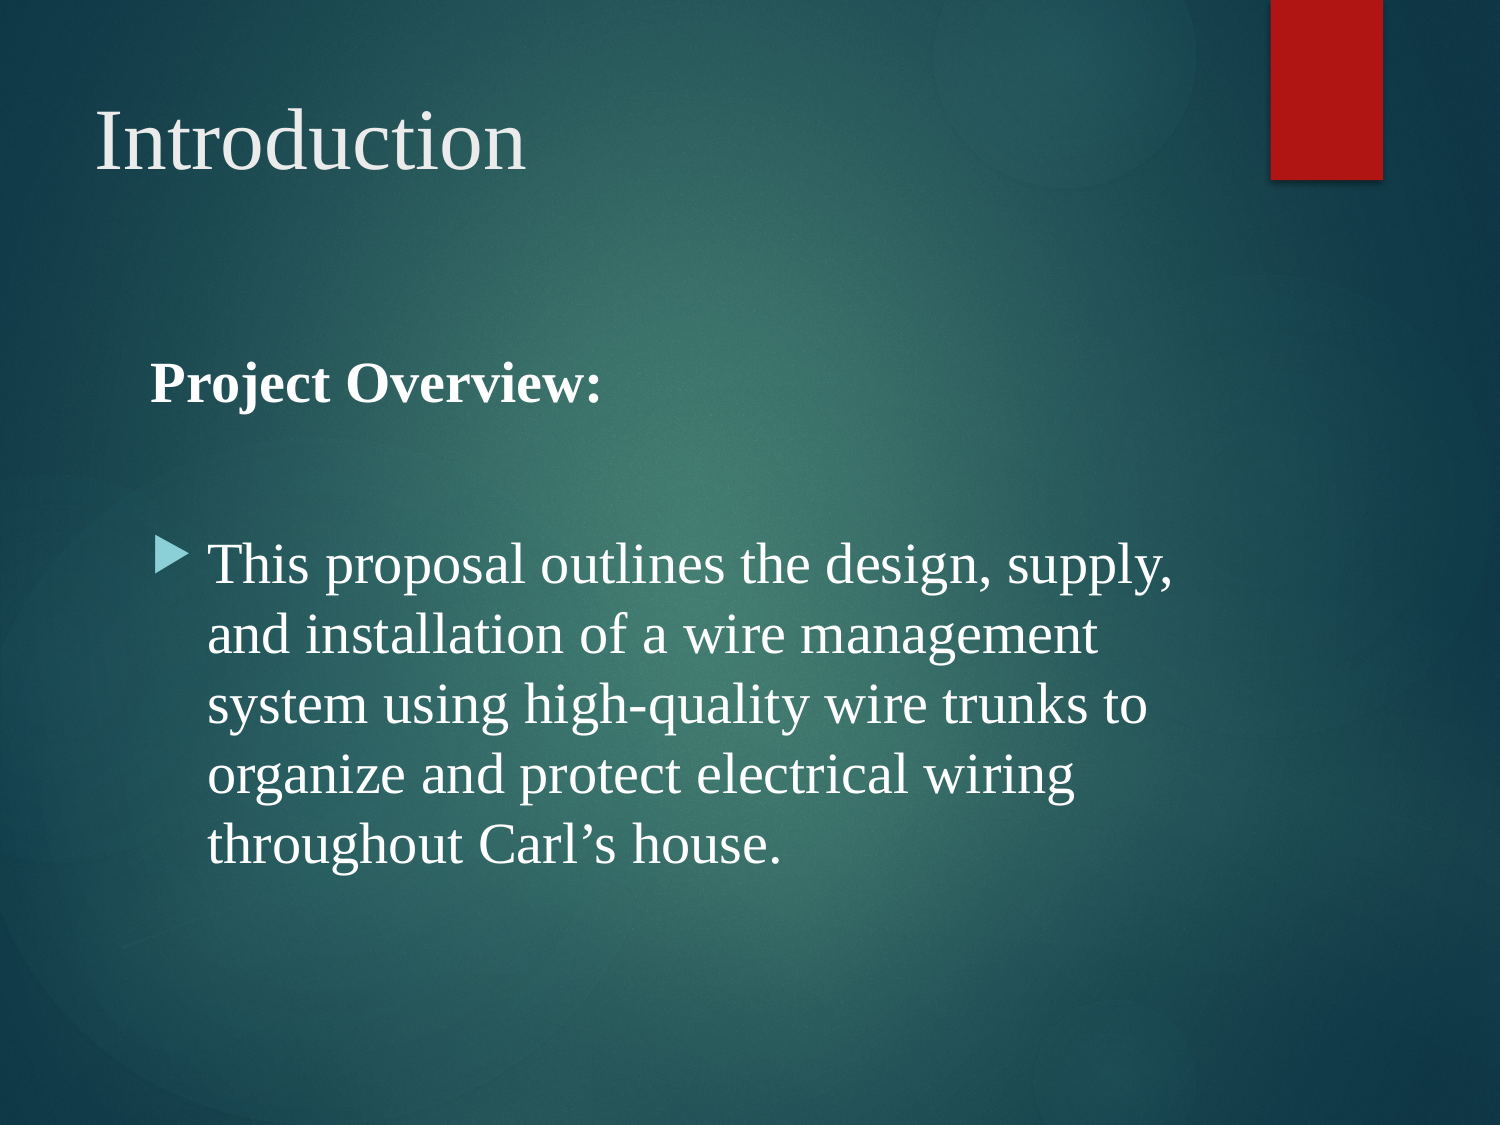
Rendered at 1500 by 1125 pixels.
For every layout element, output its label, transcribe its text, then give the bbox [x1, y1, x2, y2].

title Introduction [79, 74, 1237, 304]
list Project Overview: This proposal outlines the design, supply, and installation of a wire management system using high-quality wire trunks to organize and protect electrical wiring throughout Carl’s house. [135, 336, 1237, 1025]
